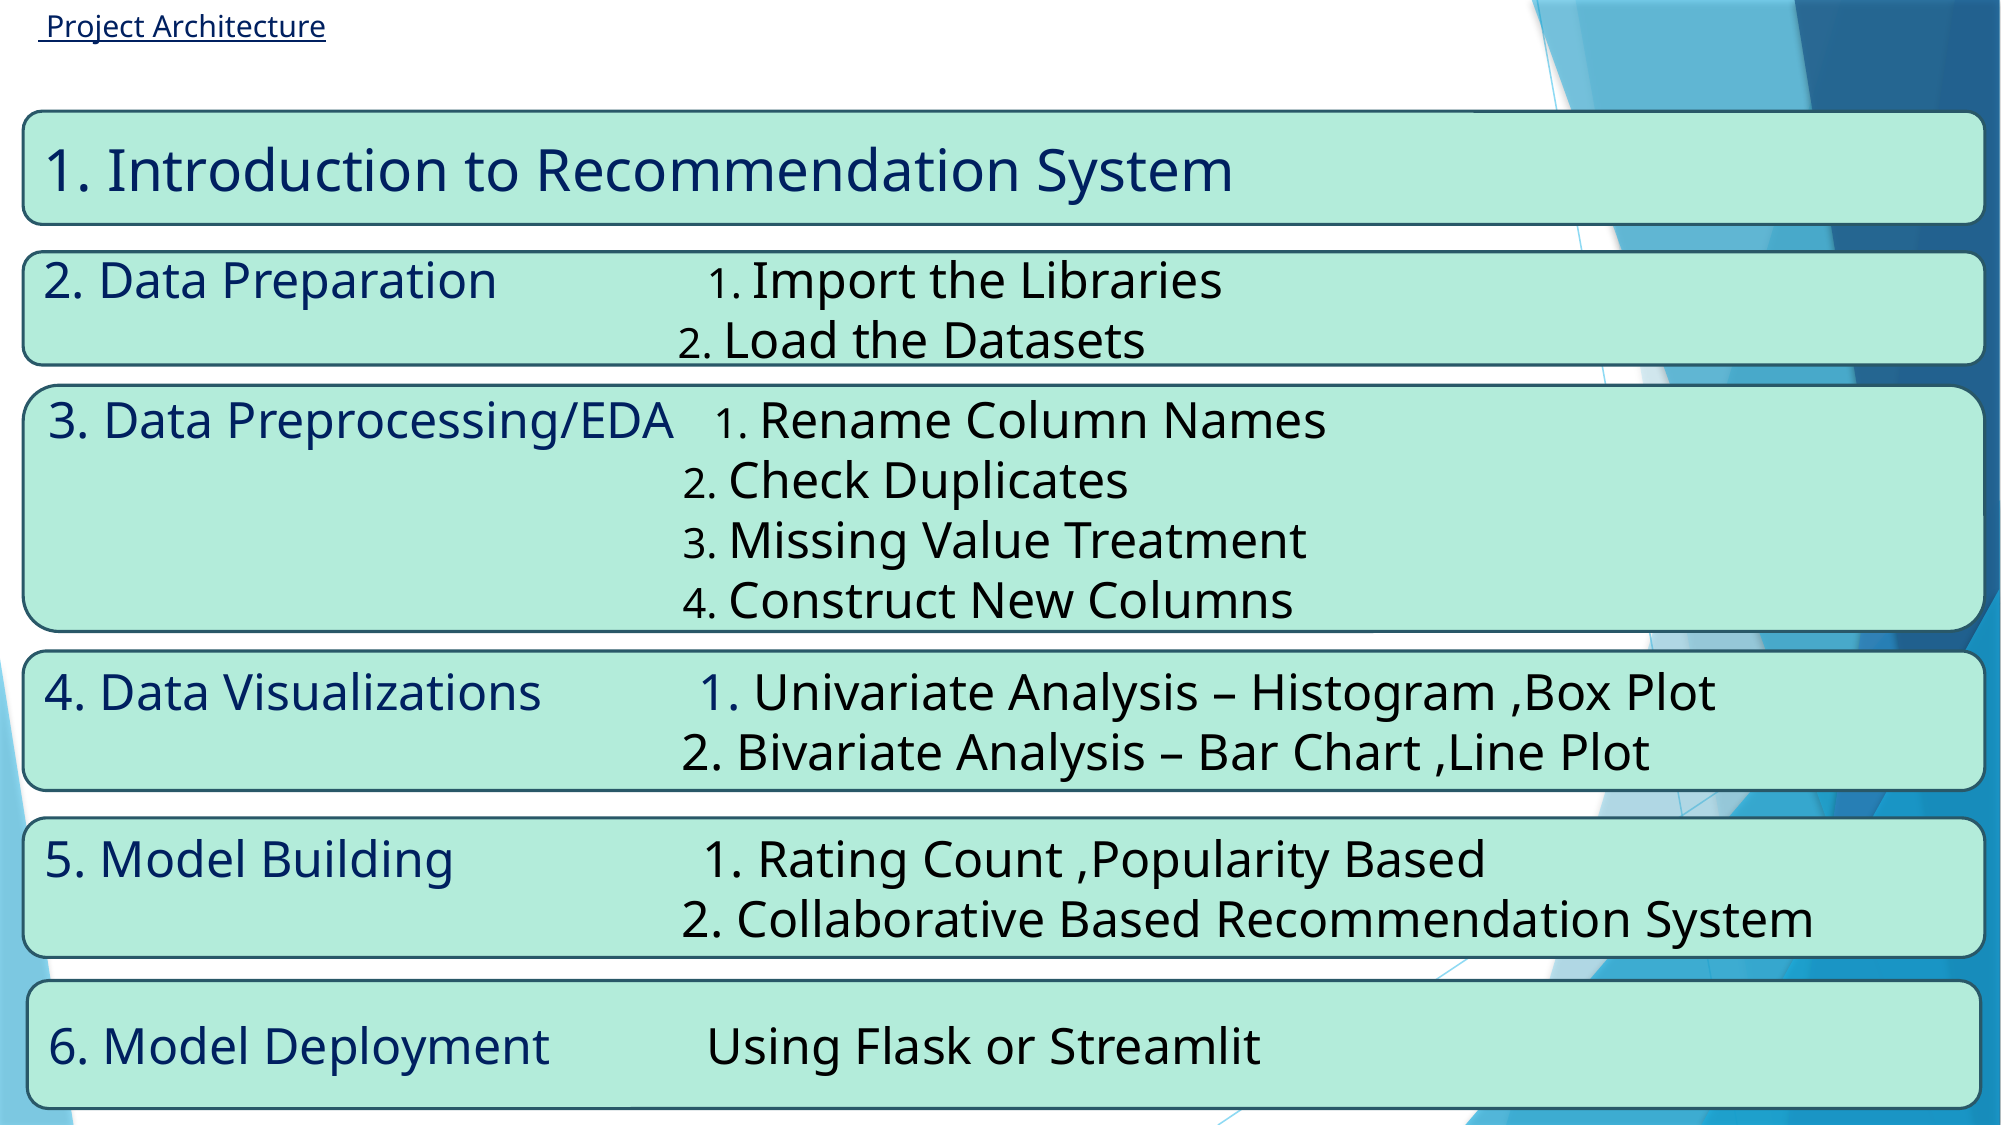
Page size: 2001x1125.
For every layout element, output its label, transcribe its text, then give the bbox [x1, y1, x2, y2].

text_box 5. Model Building 1. Rating Count ,Popularity Based 2. Collaborative Based Recommendation System [21, 816, 1987, 959]
text_box 6. Model Deployment Using Flask or Streamlit [25, 978, 1983, 1111]
text_box 1. Introduction to Recommendation System [21, 109, 1987, 226]
text_box 3. Data Preprocessing/EDA 1. Rename Column Names 2. Check Duplicates 3. Missing Value Treatment 4. Construct New Columns [21, 383, 1987, 634]
title Project Architecture [23, 0, 1977, 83]
text_box 4. Data Visualizations 1. Univariate Analysis – Histogram ,Box Plot 2. Bivariate Analysis – Bar Chart ,Line Plot [21, 649, 1987, 793]
text_box 2. Data Preparation 1. Import the Libraries 2. Load the Datasets [21, 250, 1987, 367]
